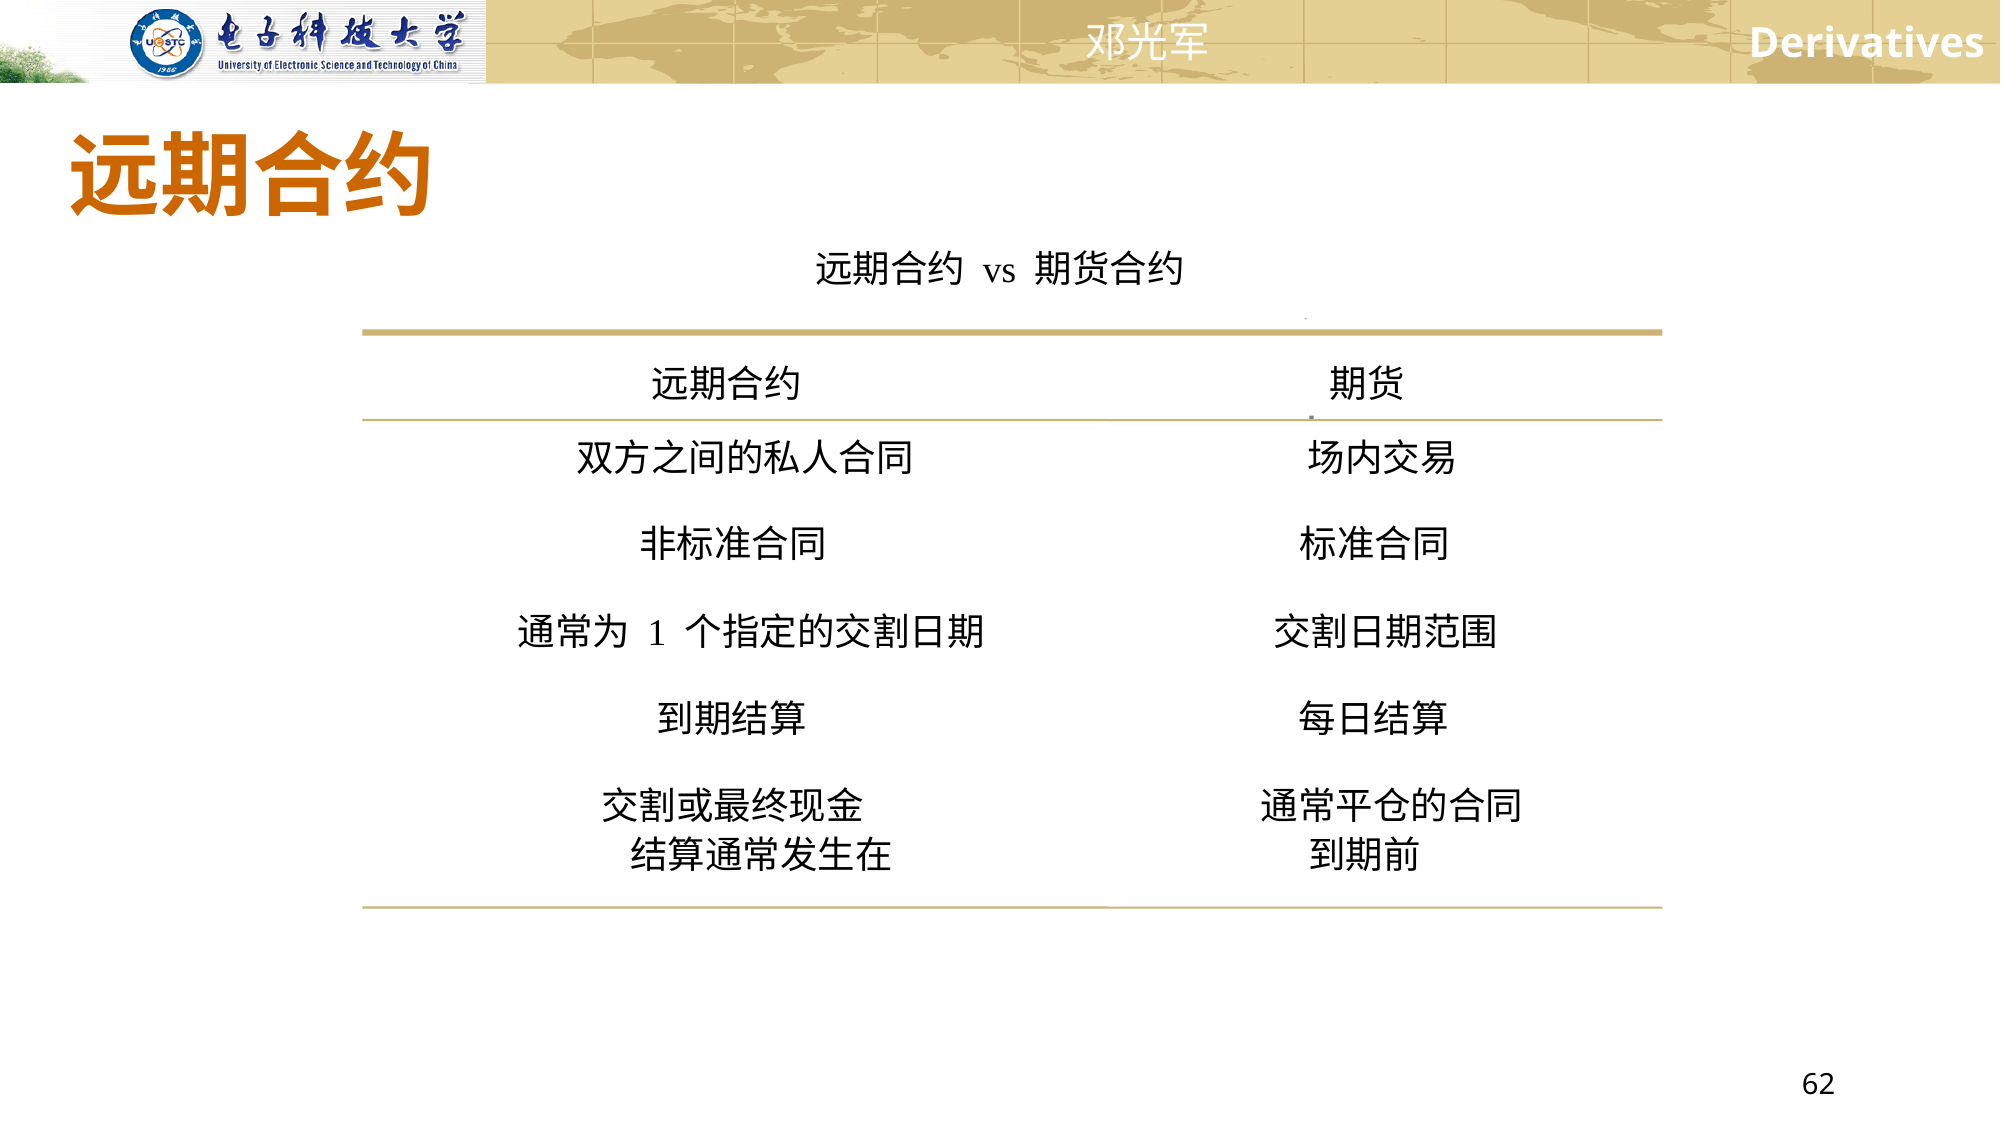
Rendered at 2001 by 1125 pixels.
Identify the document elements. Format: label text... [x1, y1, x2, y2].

text_box 标准合同 [1284, 513, 1465, 573]
text_box 期货 [1314, 352, 1420, 413]
text_box 通常平仓的合同 [1246, 774, 1539, 835]
text_box 到期结算 [641, 687, 822, 748]
text_box 交割日期范围 [1258, 600, 1514, 660]
picture [0, 0, 486, 83]
text_box 通常为 1 个指定的交割日期 [502, 600, 1000, 660]
text_box 交割或最终现金 [586, 774, 879, 835]
text_box 场内交易 [1293, 426, 1473, 486]
text_box 结算通常发生在 [615, 823, 908, 883]
text_box 双方之间的私人合同 [561, 426, 929, 486]
text_box 远期合约 vs 期货合约 [425, 237, 1575, 298]
text_box 到期前 [1293, 823, 1436, 883]
title 远期合约 [53, 78, 1754, 266]
text_box 非标准合同 [624, 513, 842, 573]
text_box 远期合约 [636, 352, 817, 413]
text_box 每日结算 [1283, 687, 1464, 748]
